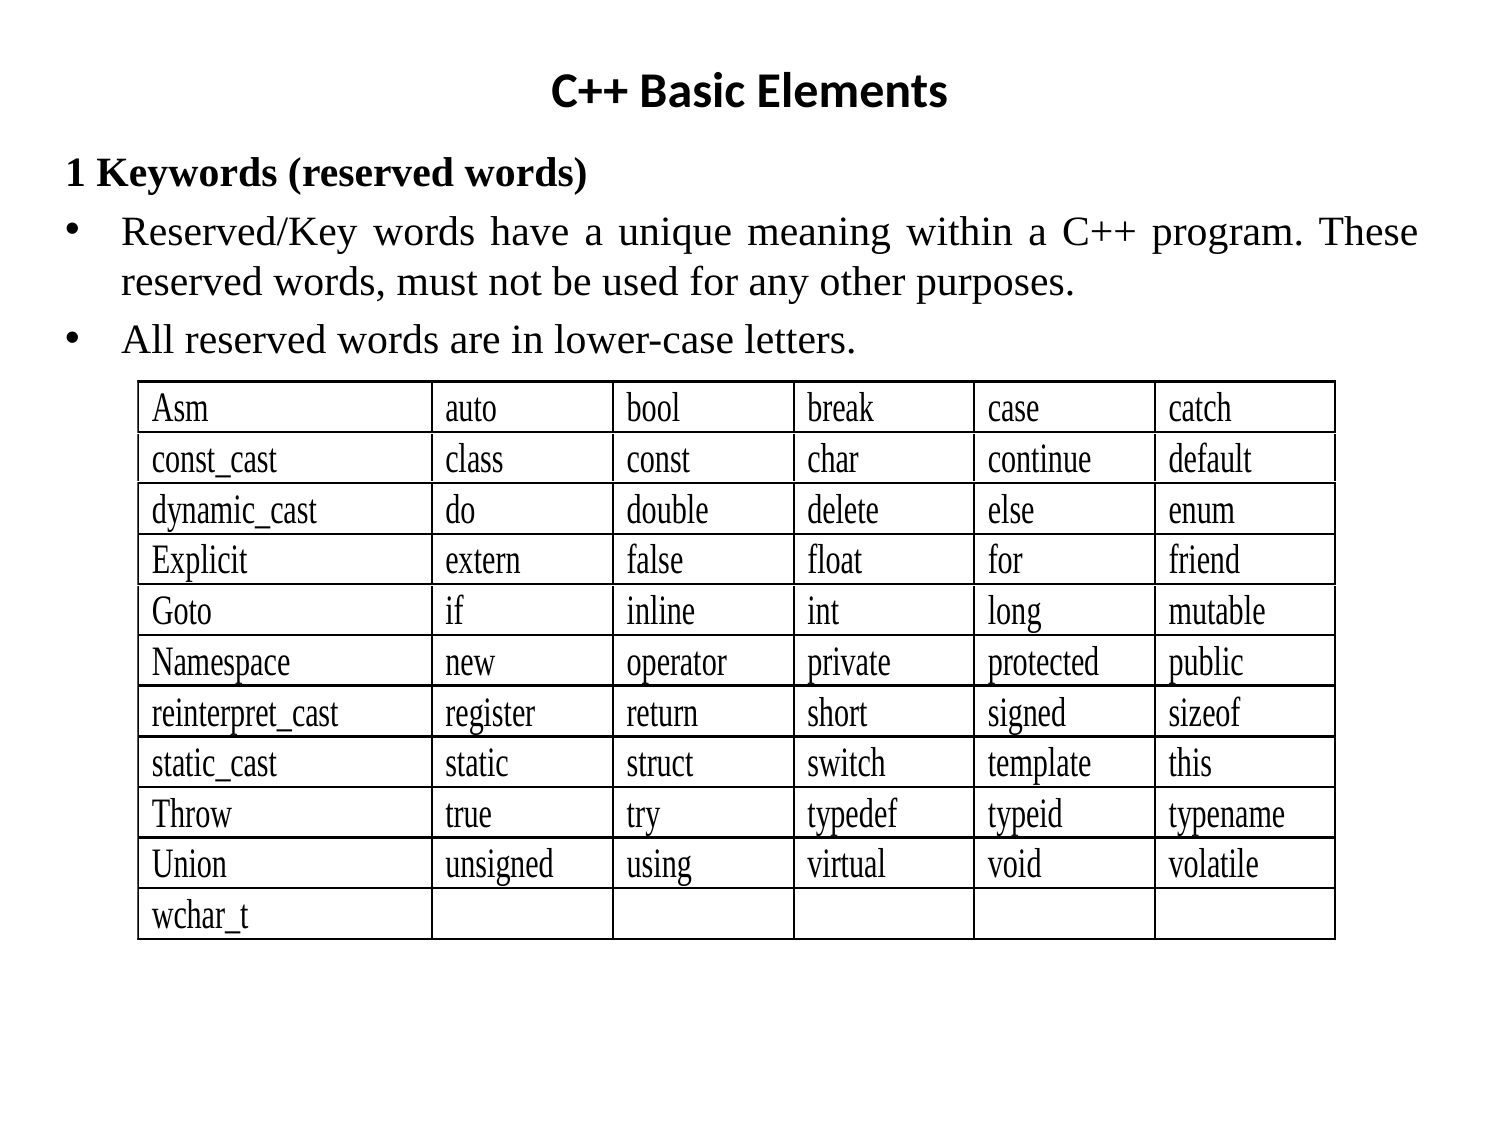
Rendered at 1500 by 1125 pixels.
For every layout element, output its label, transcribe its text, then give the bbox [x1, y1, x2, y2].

list 1 Keywords (reserved words) Reserved/Key words have a unique meaning within a C++ program. These reserved words, must not be used for any other purposes. All reserved words are in lower-case letters. [50, 137, 1450, 1080]
picture [137, 380, 1426, 988]
title C++ Basic Elements [75, 45, 1425, 137]
